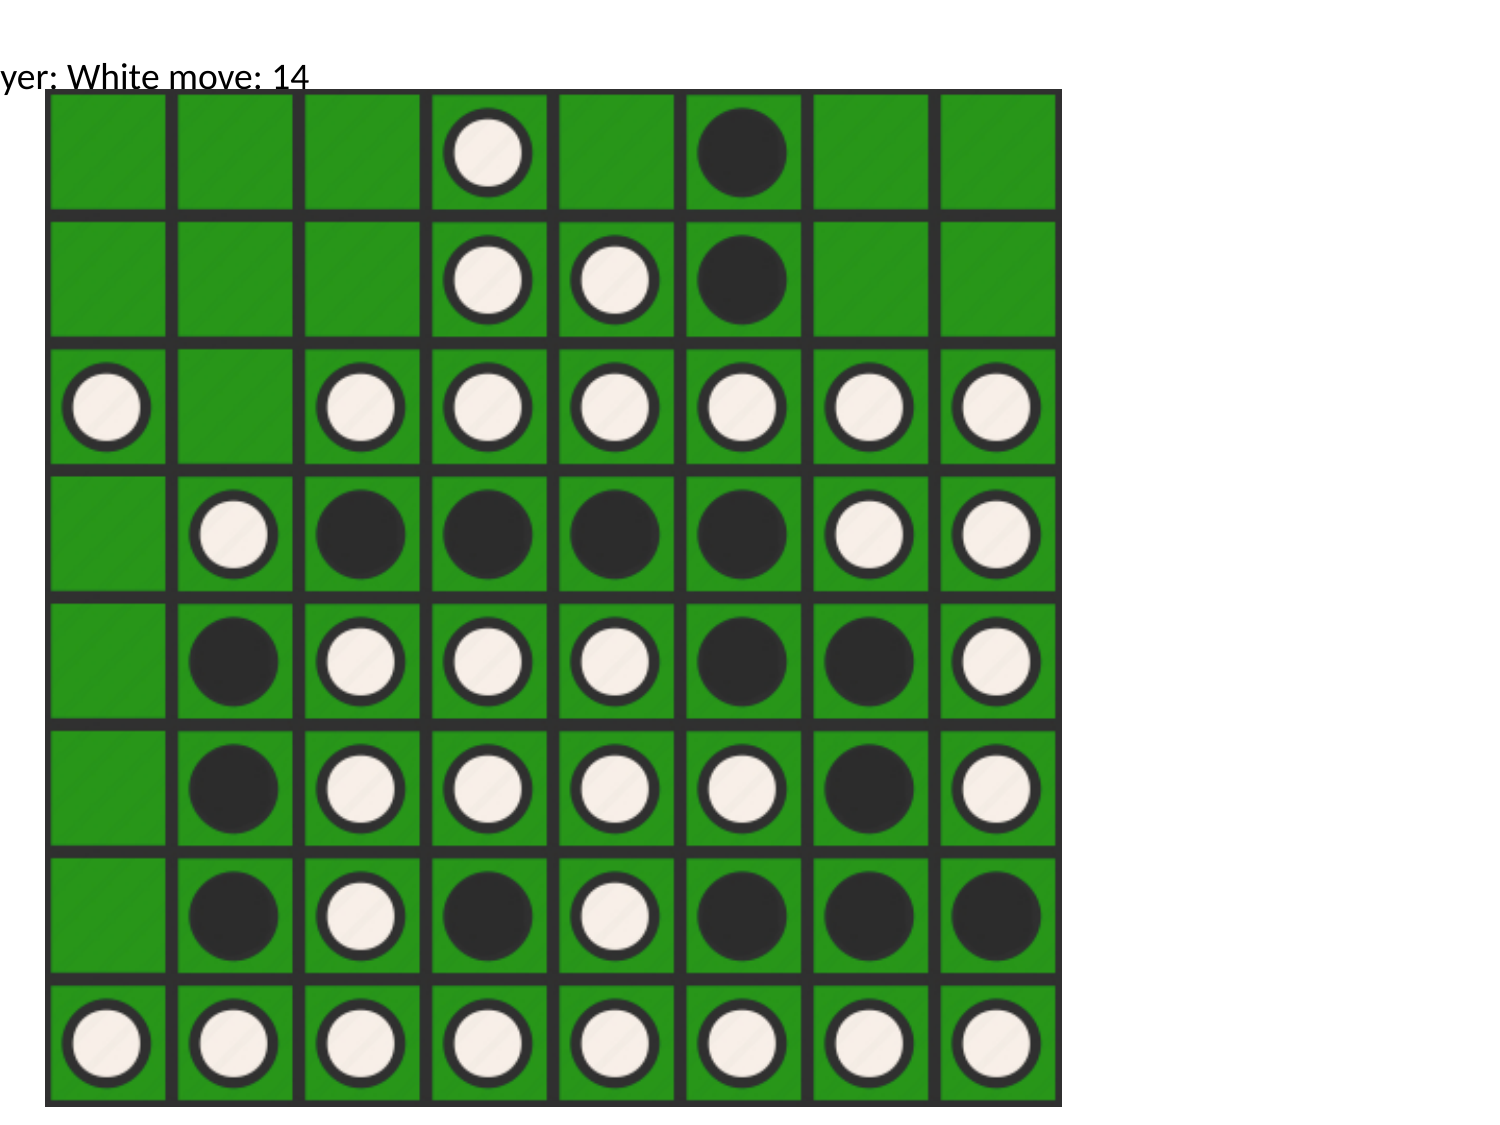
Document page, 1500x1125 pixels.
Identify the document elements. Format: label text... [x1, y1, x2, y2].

picture [44, 89, 1062, 1107]
text_box turn: 44 player: White move: 14 [0, 44, 325, 105]
